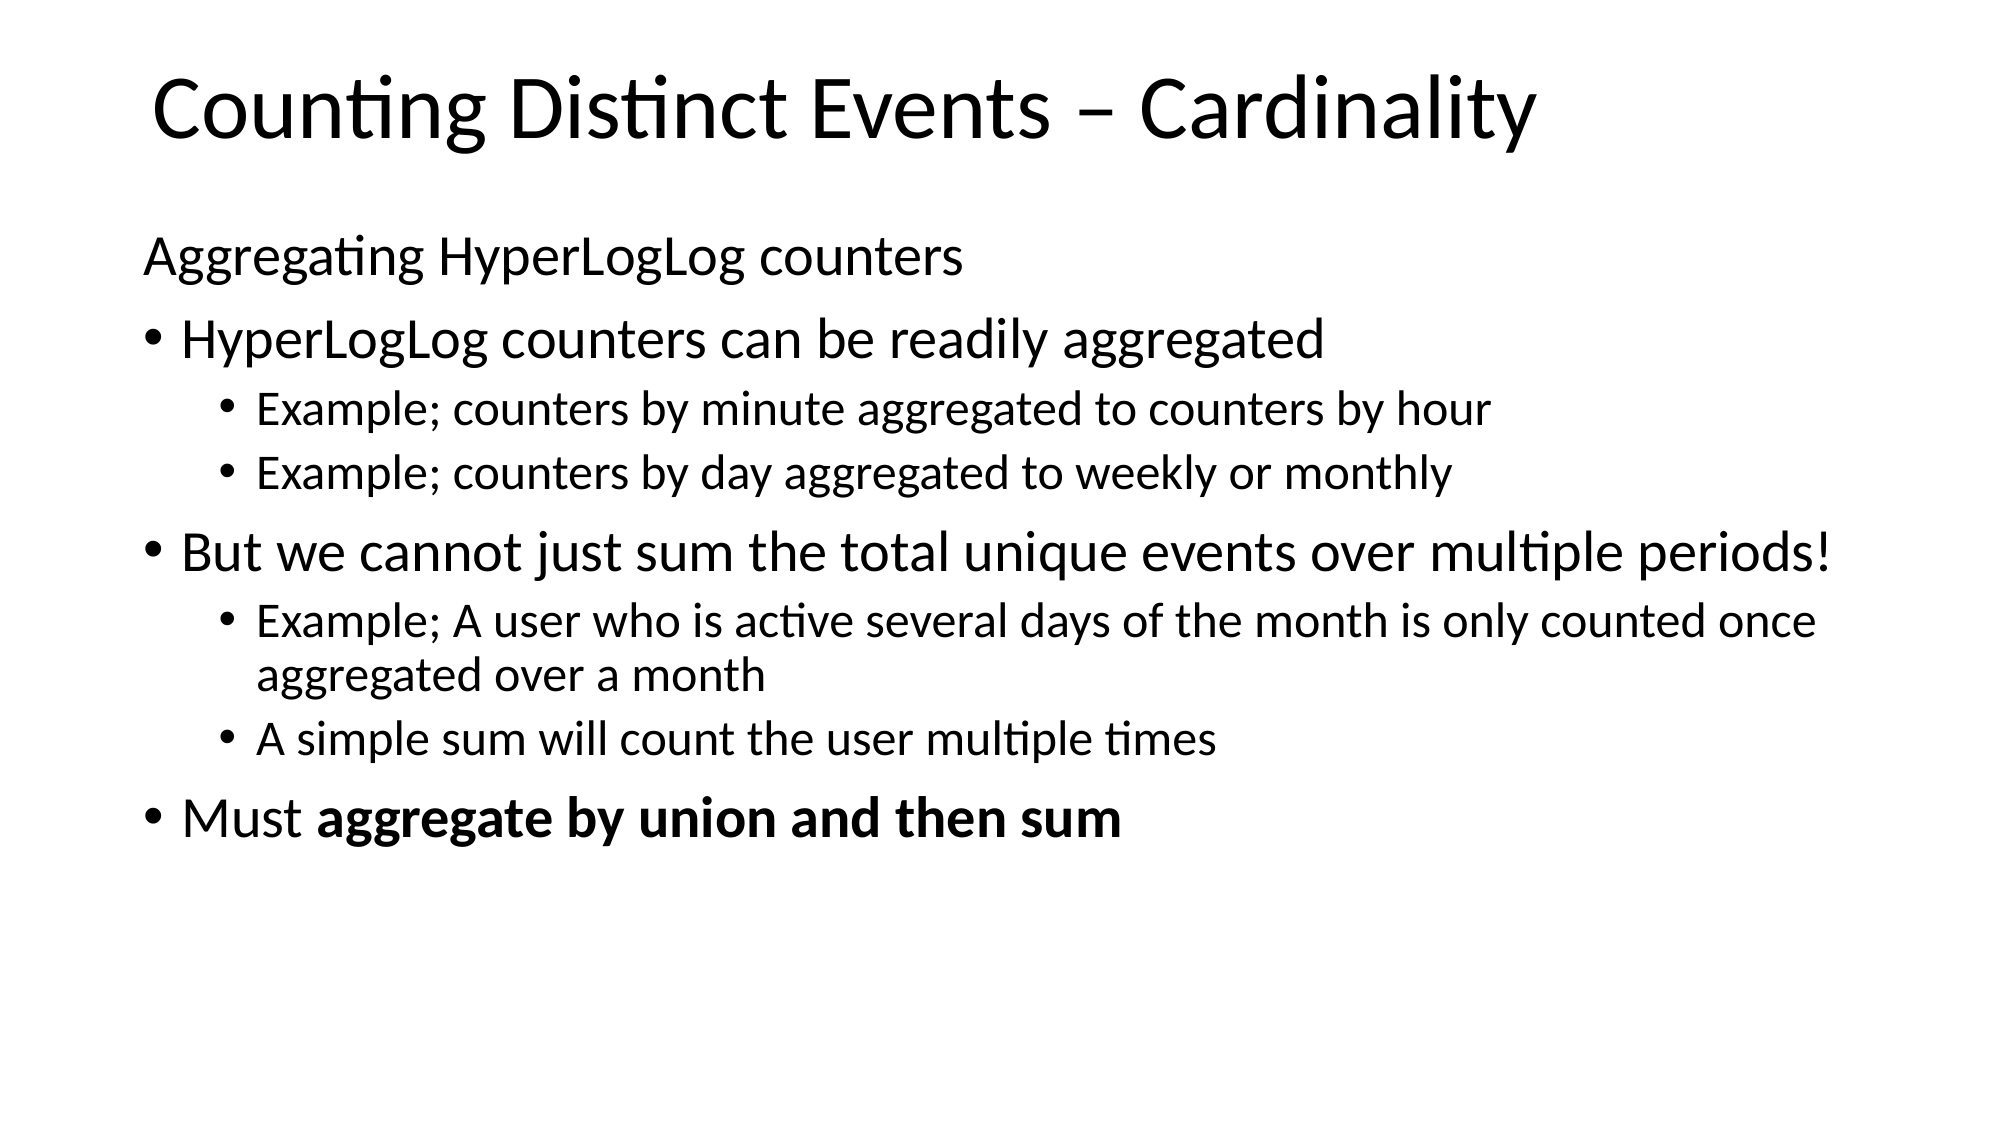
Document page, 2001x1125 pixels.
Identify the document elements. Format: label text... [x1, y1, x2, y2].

text_box Counting Distinct Events – Cardinality [137, 0, 1863, 218]
list Aggregating HyperLogLog counters HyperLogLog counters can be readily aggregated Example; counters by minute aggregated to counters by hour Example; counters by day aggregated to weekly or monthly But we cannot just sum the total unique events over multiple periods! Example; A user who is active several days of the month is only counted once aggregated over a month A simple sum will count the user multiple times Must aggregate by union and then sum [128, 217, 1854, 1031]
